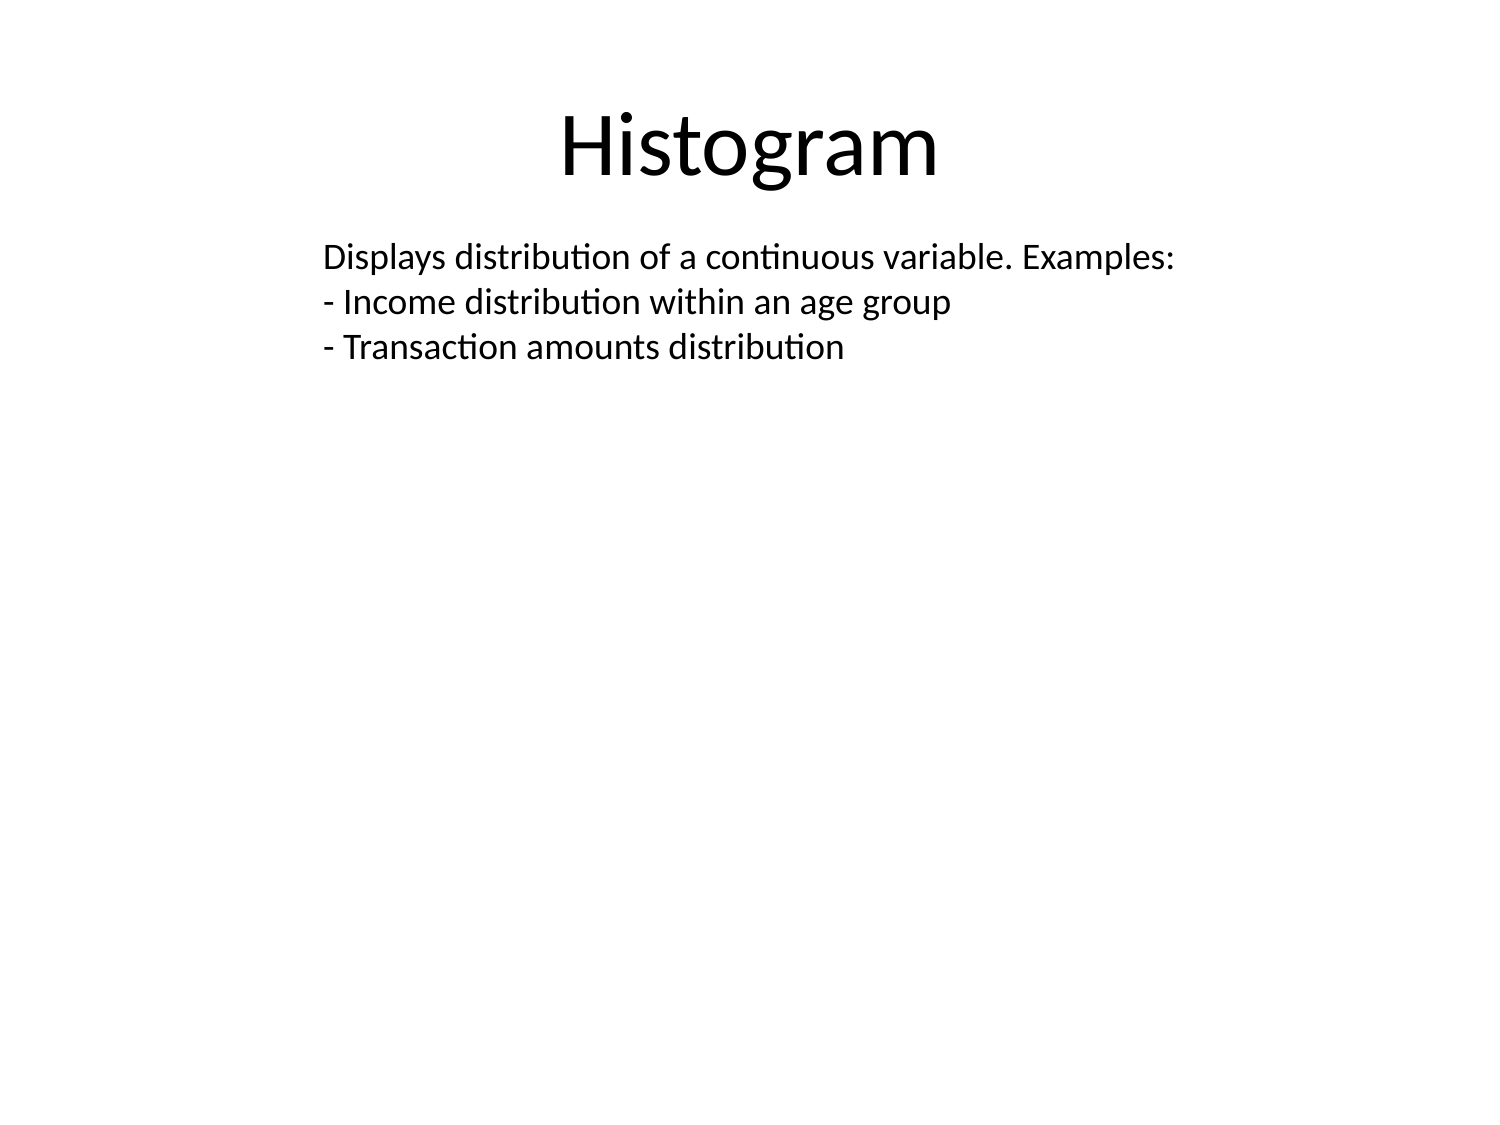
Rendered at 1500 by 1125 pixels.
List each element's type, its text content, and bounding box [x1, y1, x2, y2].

title Histogram [75, 45, 1425, 233]
text_box Displays distribution of a continuous variable. Examples: - Income distribution within an age group - Transaction amounts distribution [308, 224, 1192, 375]
